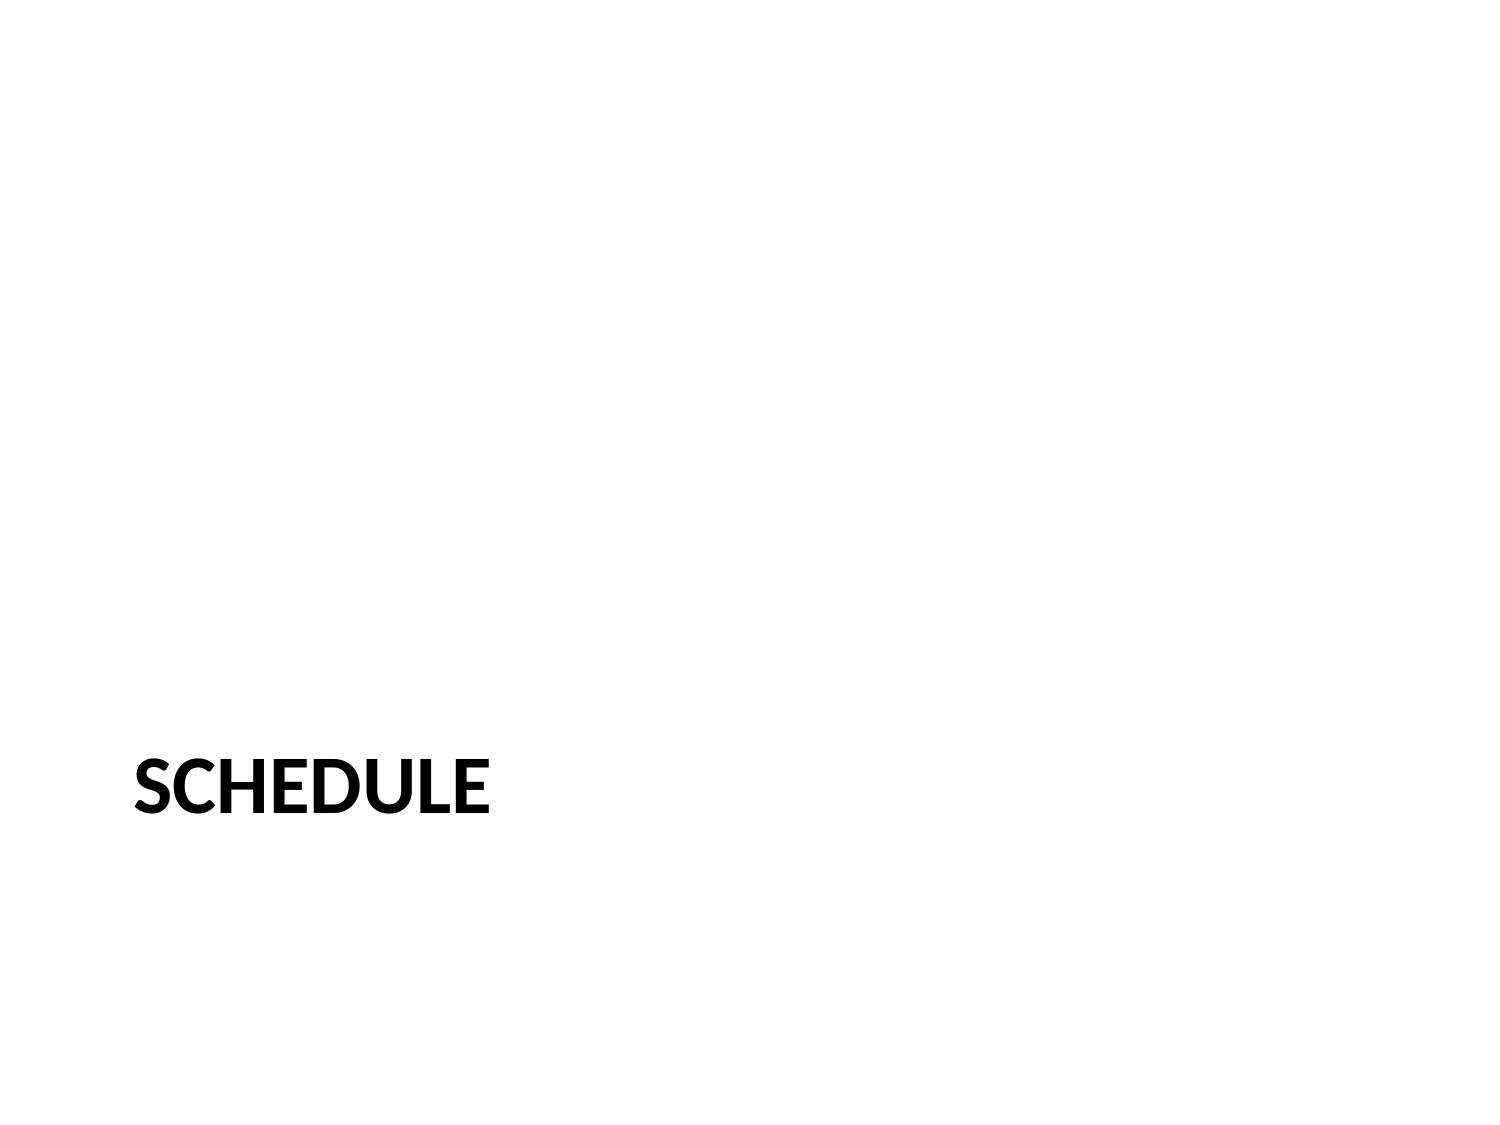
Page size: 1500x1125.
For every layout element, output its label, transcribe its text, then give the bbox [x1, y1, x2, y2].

title Schedule [118, 722, 1394, 947]
